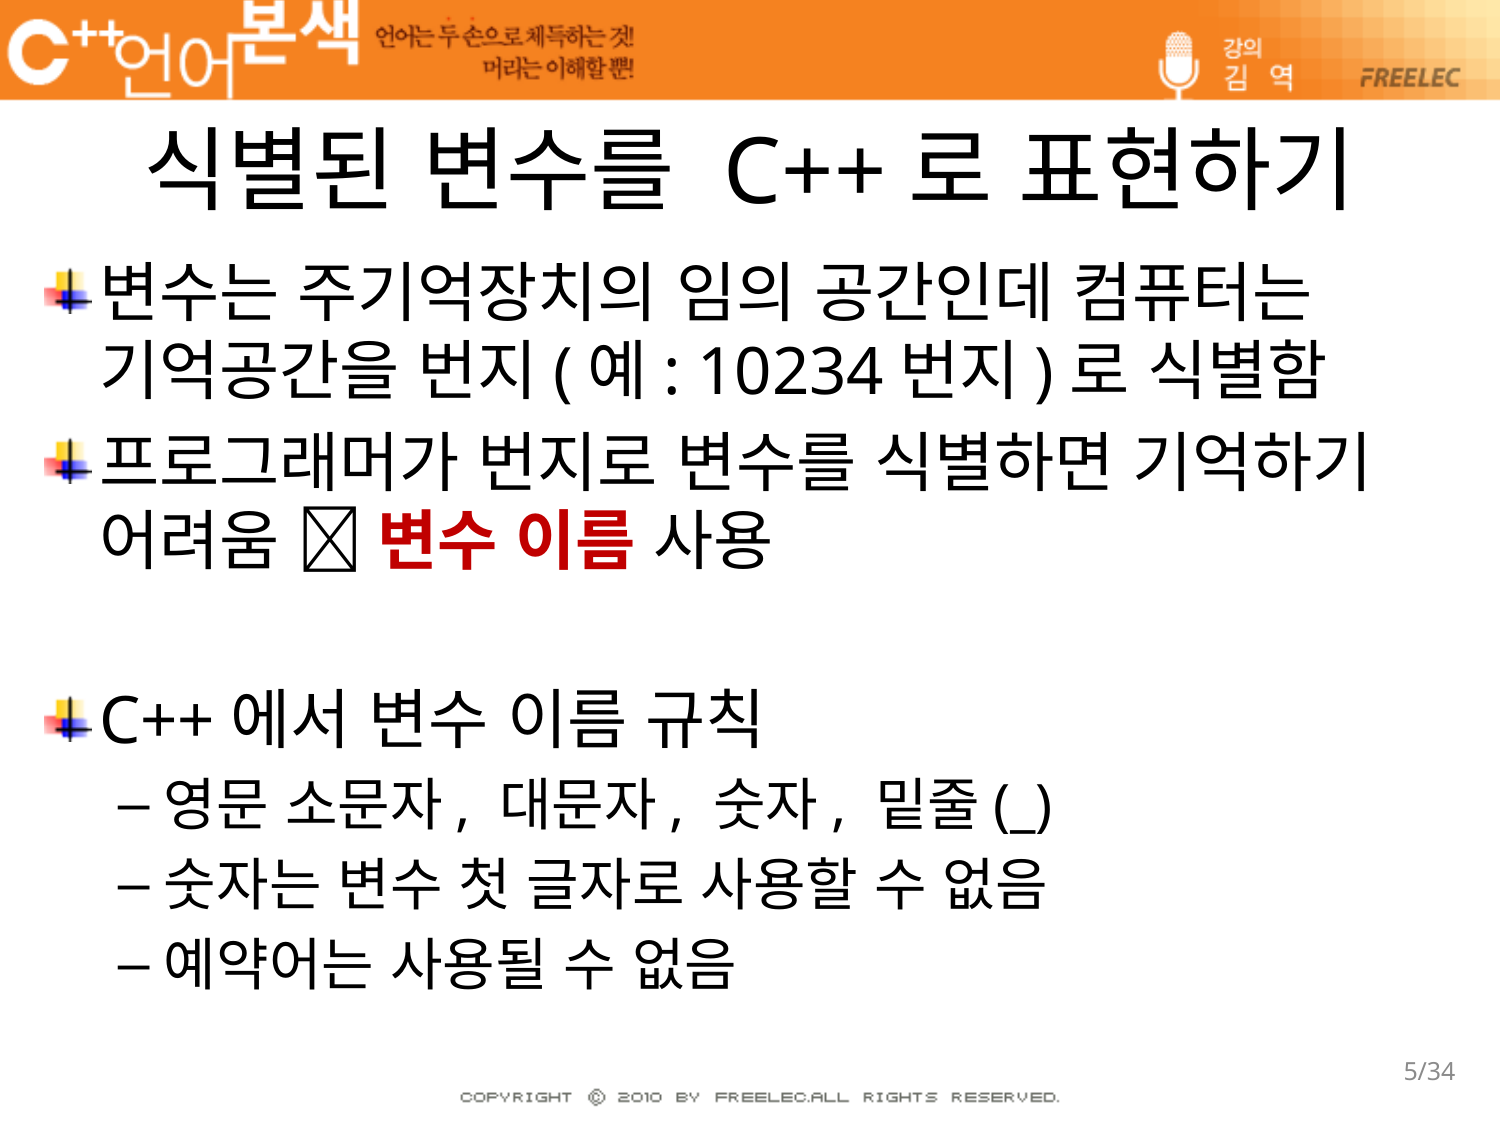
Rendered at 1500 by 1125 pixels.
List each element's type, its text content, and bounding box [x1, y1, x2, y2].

list 변수는 주기억장치의 임의 공간인데 컴퓨터는 기억공간을 번지(예: 10234번지)로 식별함 프로그래머가 번지로 변수를 식별하면 기억하기 어려움  변수 이름 사용 C++에서 변수 이름 규칙 영문 소문자, 대문자, 숫자, 밑줄(_) 숫자는 변수 첫 글자로 사용할 수 없음 예약어는 사용될 수 없음 [29, 243, 1471, 1005]
slide_number 5/34 [1074, 1042, 1471, 1103]
title 식별된 변수를 C++로 표현하기 [29, 101, 1471, 233]
picture [0, 0, 1500, 1125]
